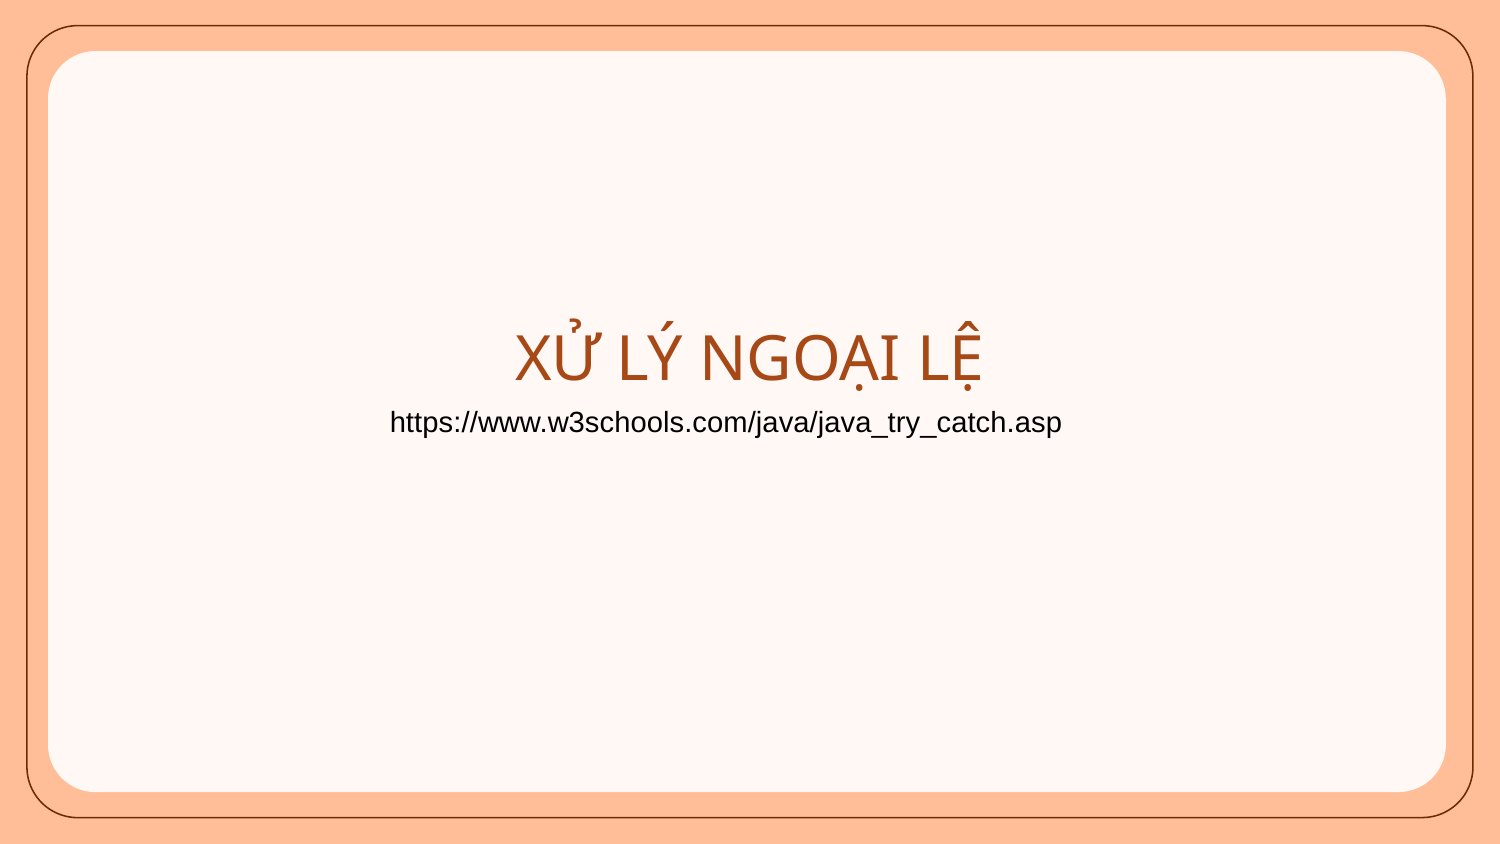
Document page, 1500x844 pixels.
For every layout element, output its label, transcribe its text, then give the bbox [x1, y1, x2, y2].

title XỬ LÝ NGOẠI LỆ [499, 302, 1001, 396]
text_box https://www.w3schools.com/java/java_try_catch.asp [374, 396, 1125, 447]
